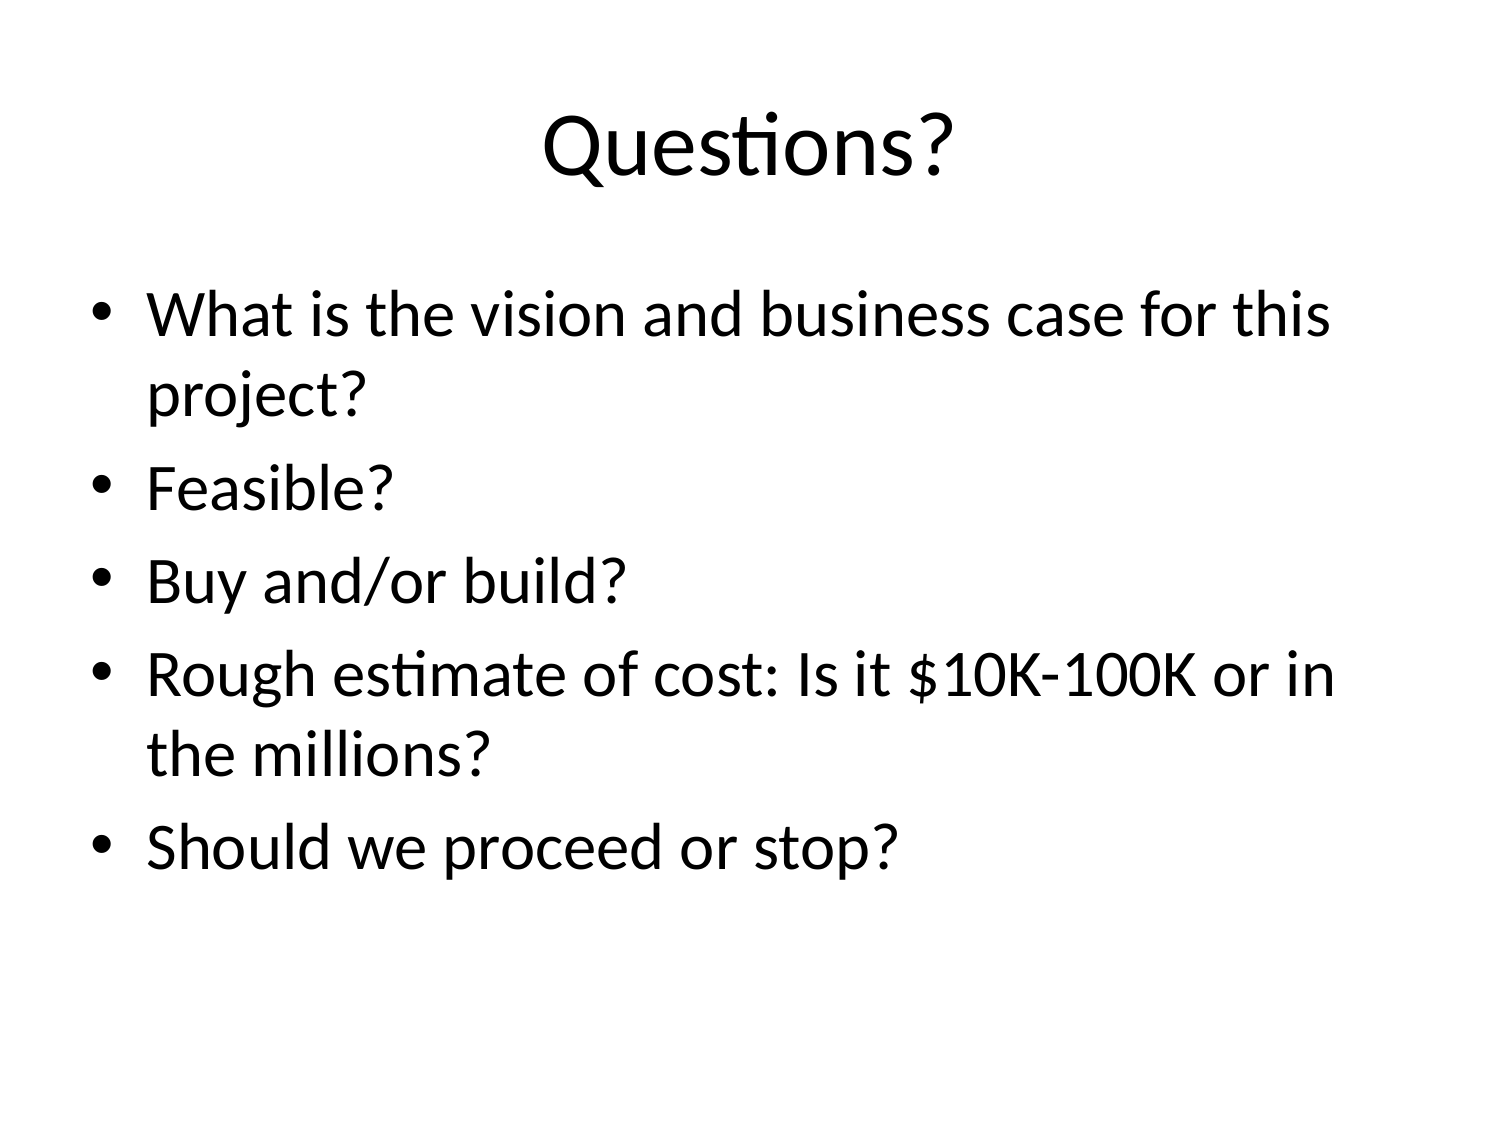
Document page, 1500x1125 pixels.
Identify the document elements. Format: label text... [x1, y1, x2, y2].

list What is the vision and business case for this project? Feasible? Buy and/or build? Rough estimate of cost: Is it $10K-100K or in the millions? Should we proceed or stop? [75, 262, 1425, 1005]
title Questions? [75, 45, 1425, 233]
